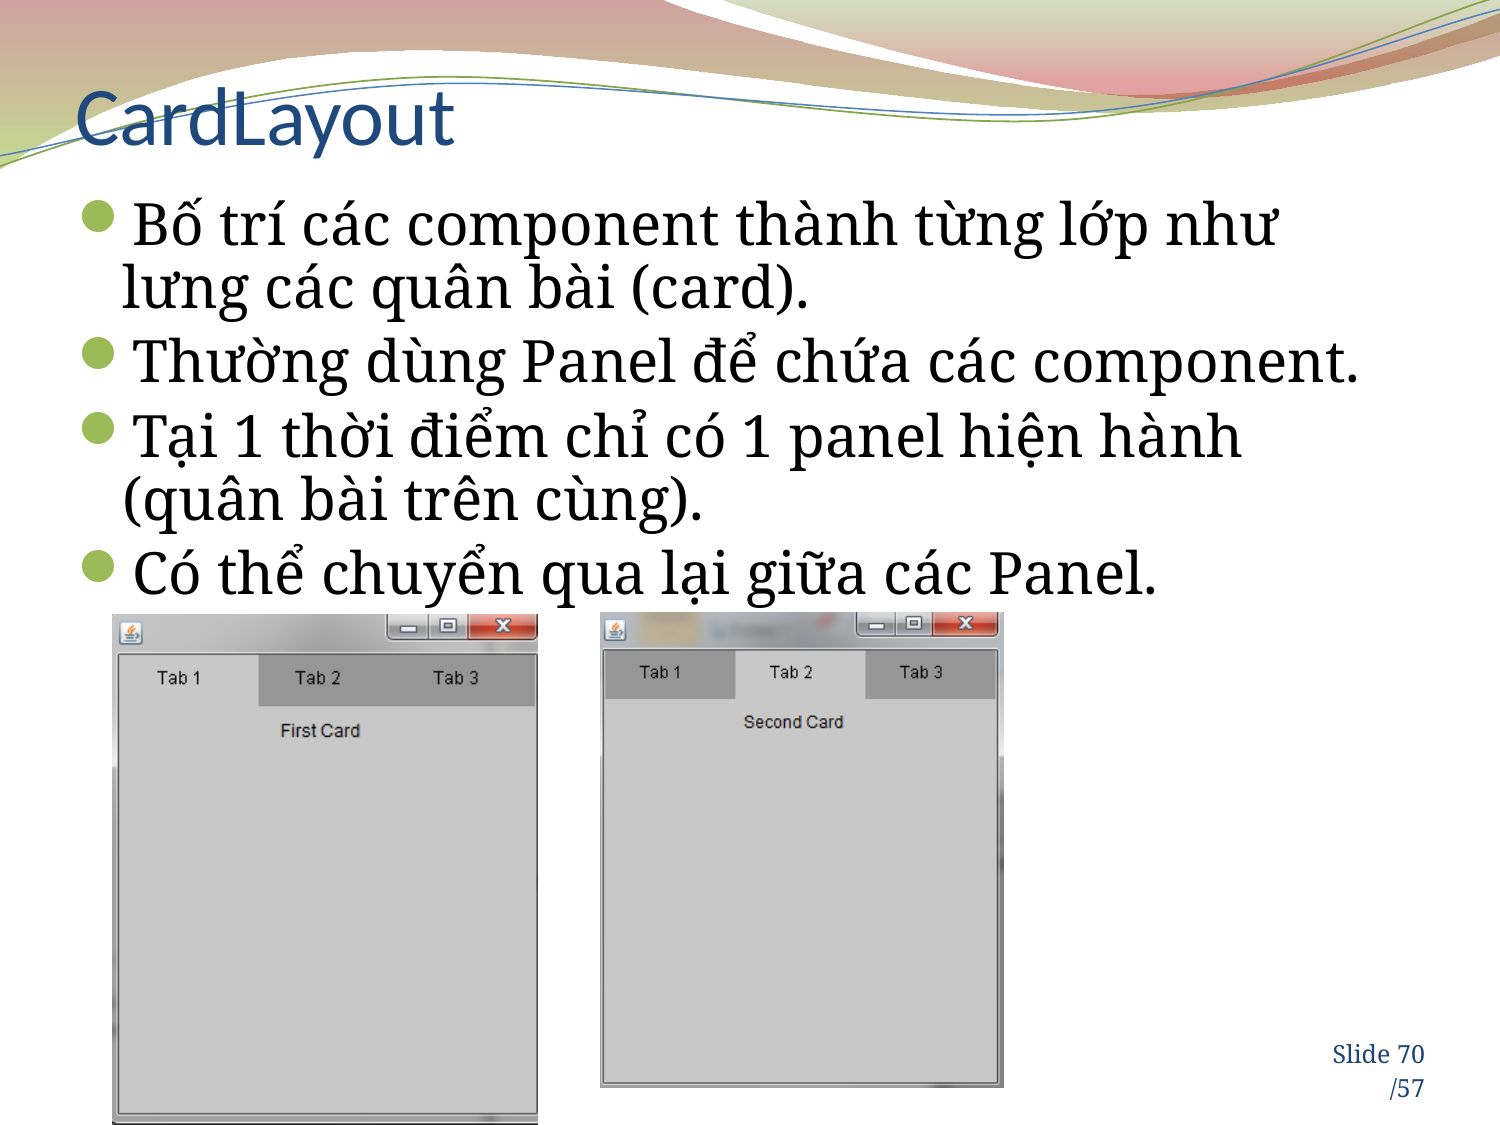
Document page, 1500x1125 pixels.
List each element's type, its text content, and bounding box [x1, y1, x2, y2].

title TableModel [593, 1042, 988, 1100]
slide_number 84 [106, 616, 112, 638]
slide_number 84 [538, 617, 543, 638]
slide_number Slide 70/57 [1299, 1042, 1425, 1103]
list Bố trí các component thành từng lớp như lưng các quân bài (card). Thường dùng Panel để chứa các component. Tại 1 thời điểm chỉ có 1 panel hiện hành (quân bài trên cùng). Có thể chuyển qua lại giữa các Panel. [62, 187, 1413, 638]
picture [599, 612, 1004, 1088]
slide_number 84 [1004, 615, 1009, 638]
slide_number 84 [593, 614, 599, 638]
footer GUI [544, 1042, 988, 1103]
title CardLayout [75, 45, 1425, 163]
picture [112, 614, 538, 1125]
